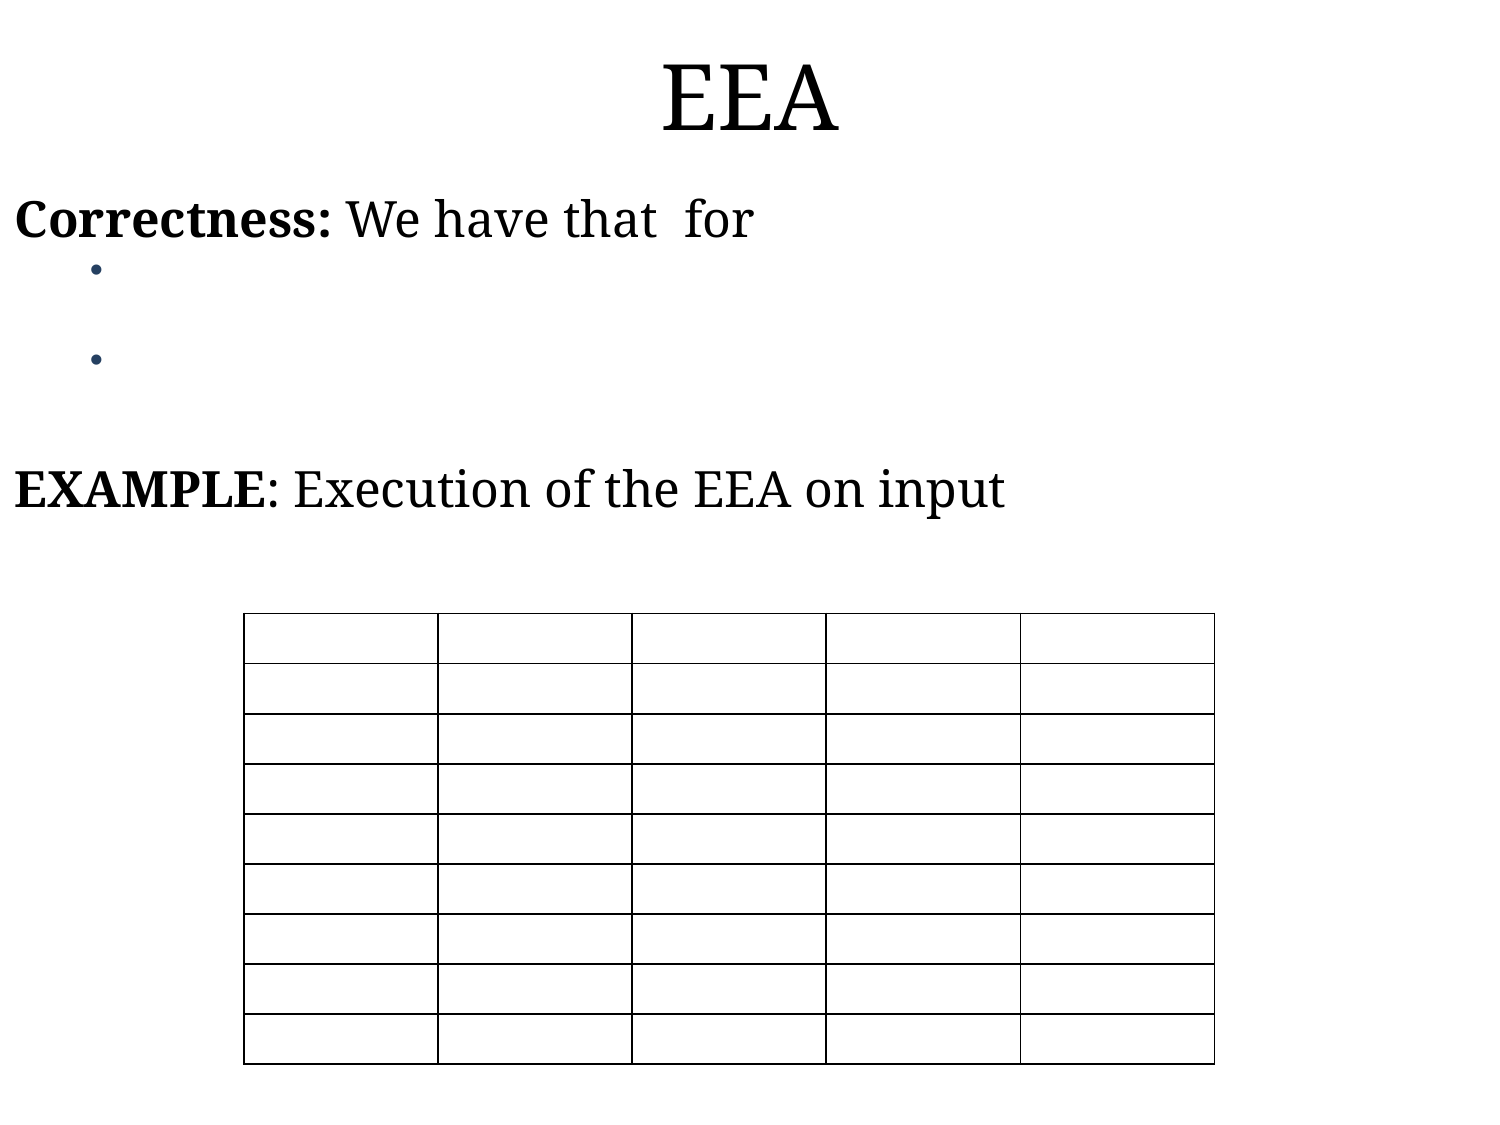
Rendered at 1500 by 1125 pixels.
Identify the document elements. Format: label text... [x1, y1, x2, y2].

title EEA [0, 0, 1500, 188]
